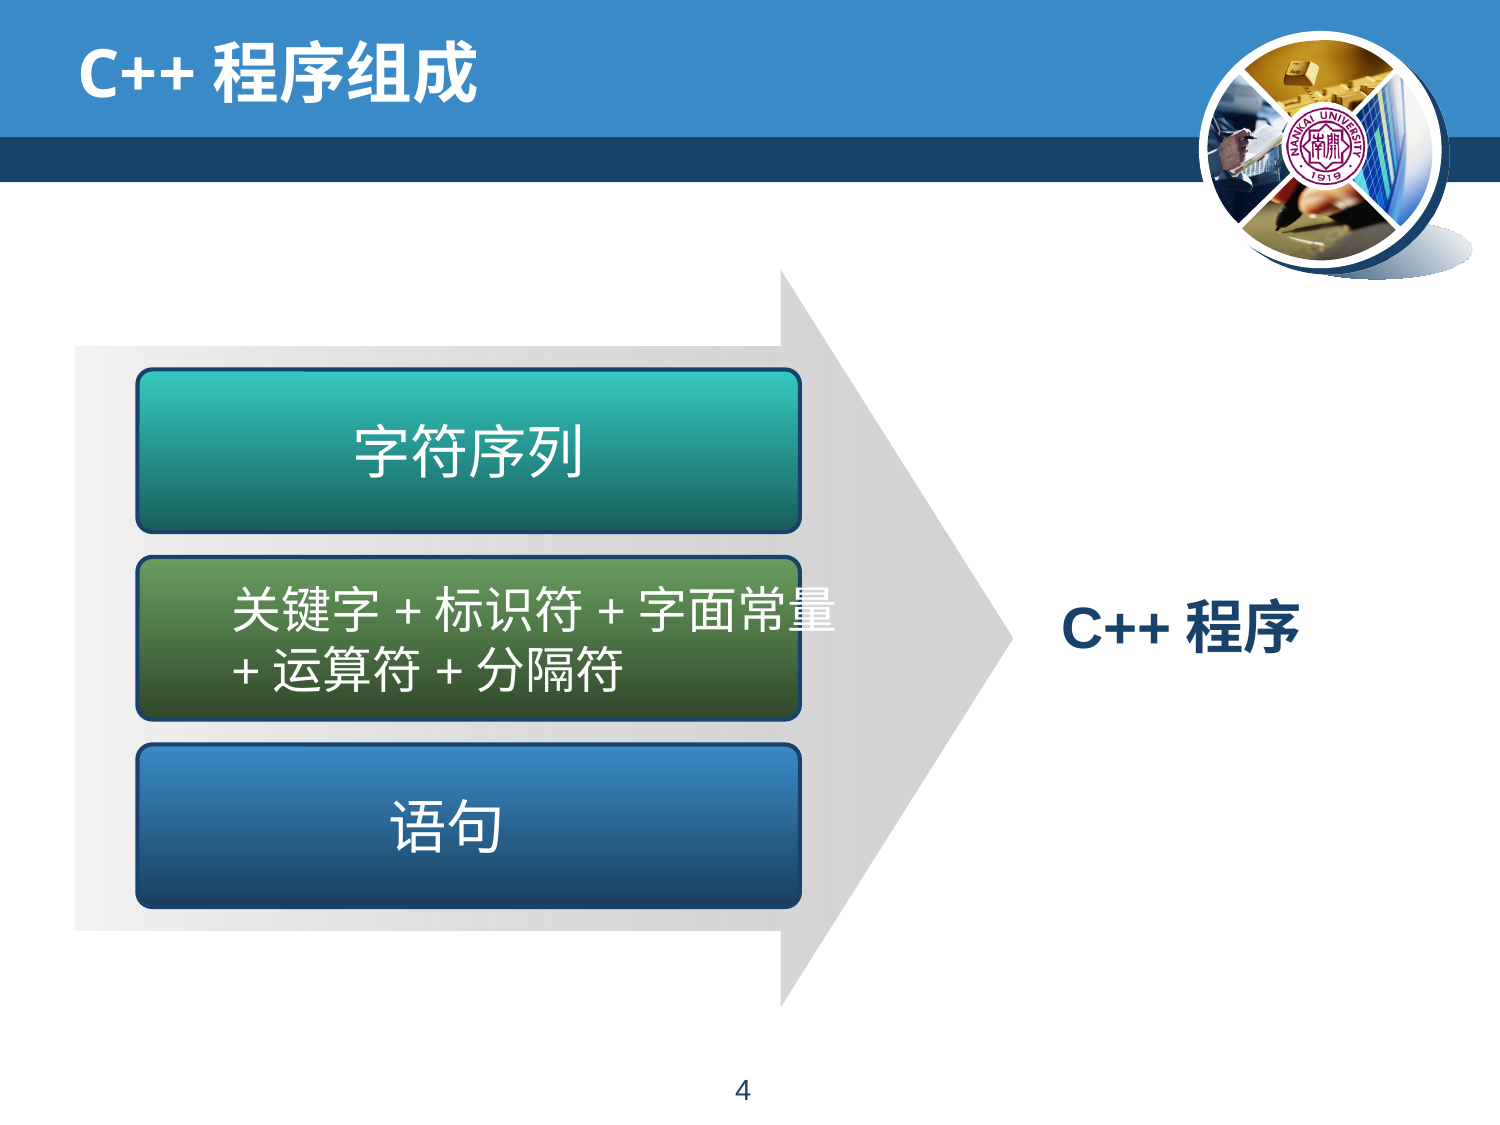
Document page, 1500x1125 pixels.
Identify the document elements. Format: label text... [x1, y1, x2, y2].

text_box 语句 [137, 744, 800, 907]
text_box 关键字+标识符+字面常量 +运算符+分隔符 [137, 556, 800, 720]
picture [1207, 40, 1433, 261]
text_box [75, 269, 974, 1007]
title C++程序组成 [62, 24, 1275, 118]
slide_number 3 [607, 1063, 879, 1112]
text_box 字符序列 [137, 369, 800, 532]
text_box C++程序 [974, 519, 1388, 732]
